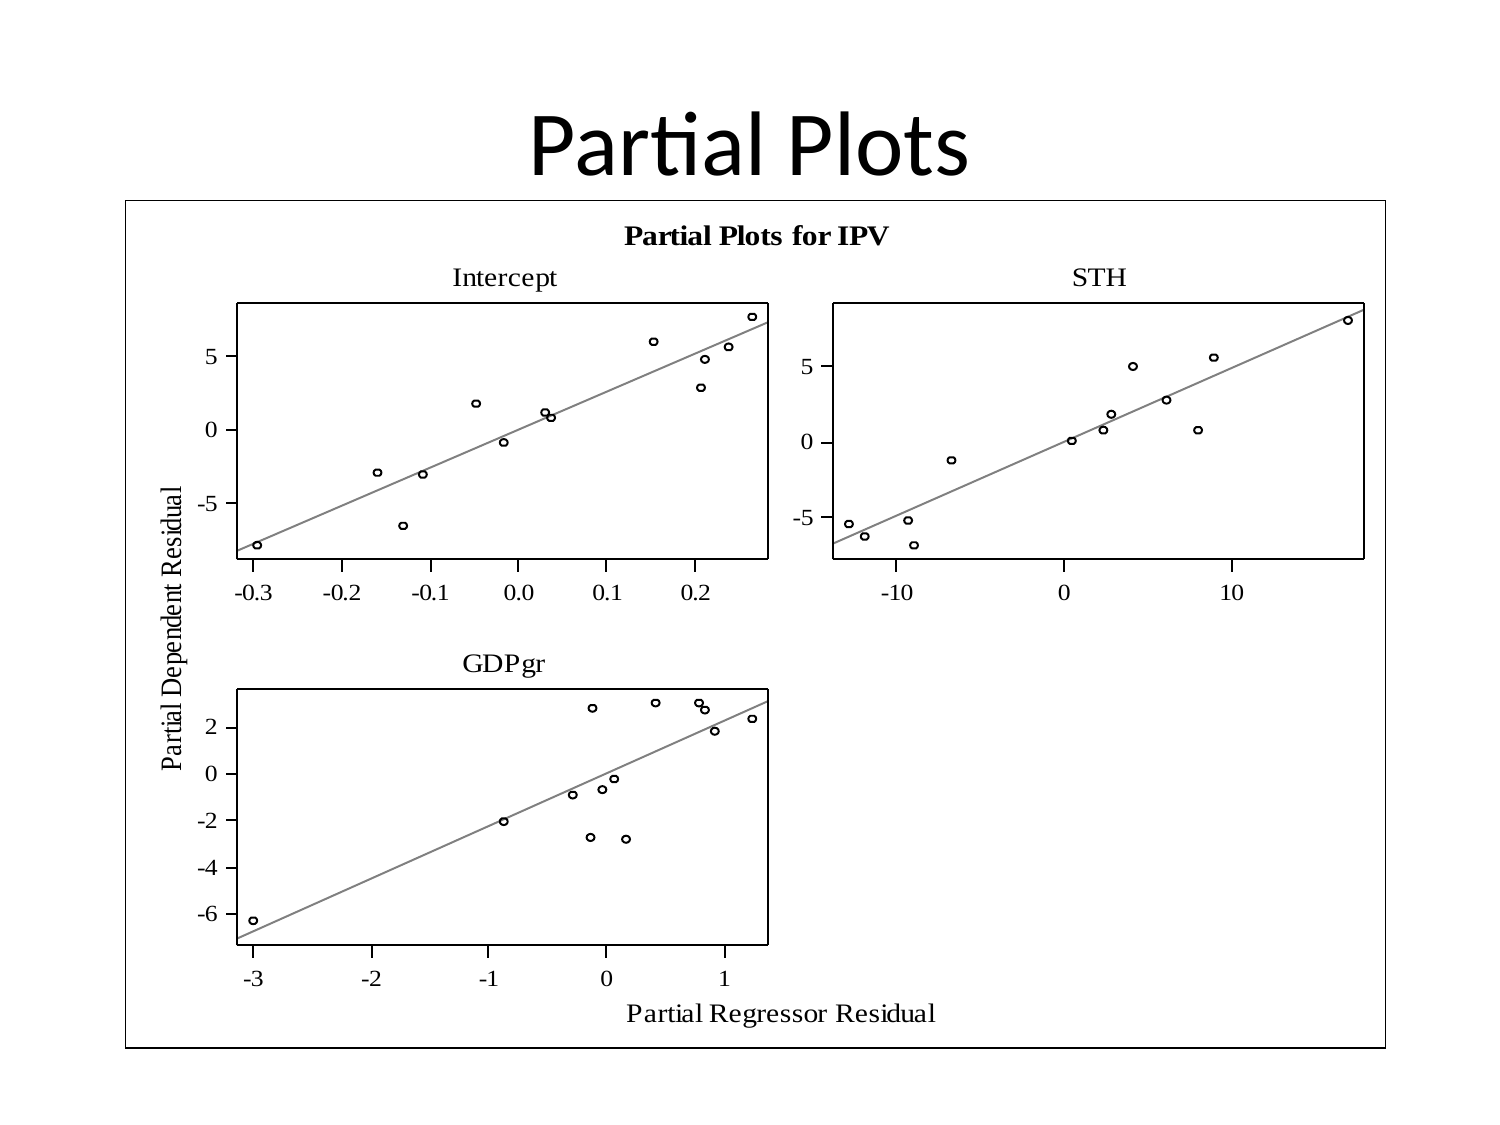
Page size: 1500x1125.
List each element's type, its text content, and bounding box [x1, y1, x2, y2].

title Partial Plots [75, 45, 1425, 233]
picture [124, 199, 1388, 1051]
